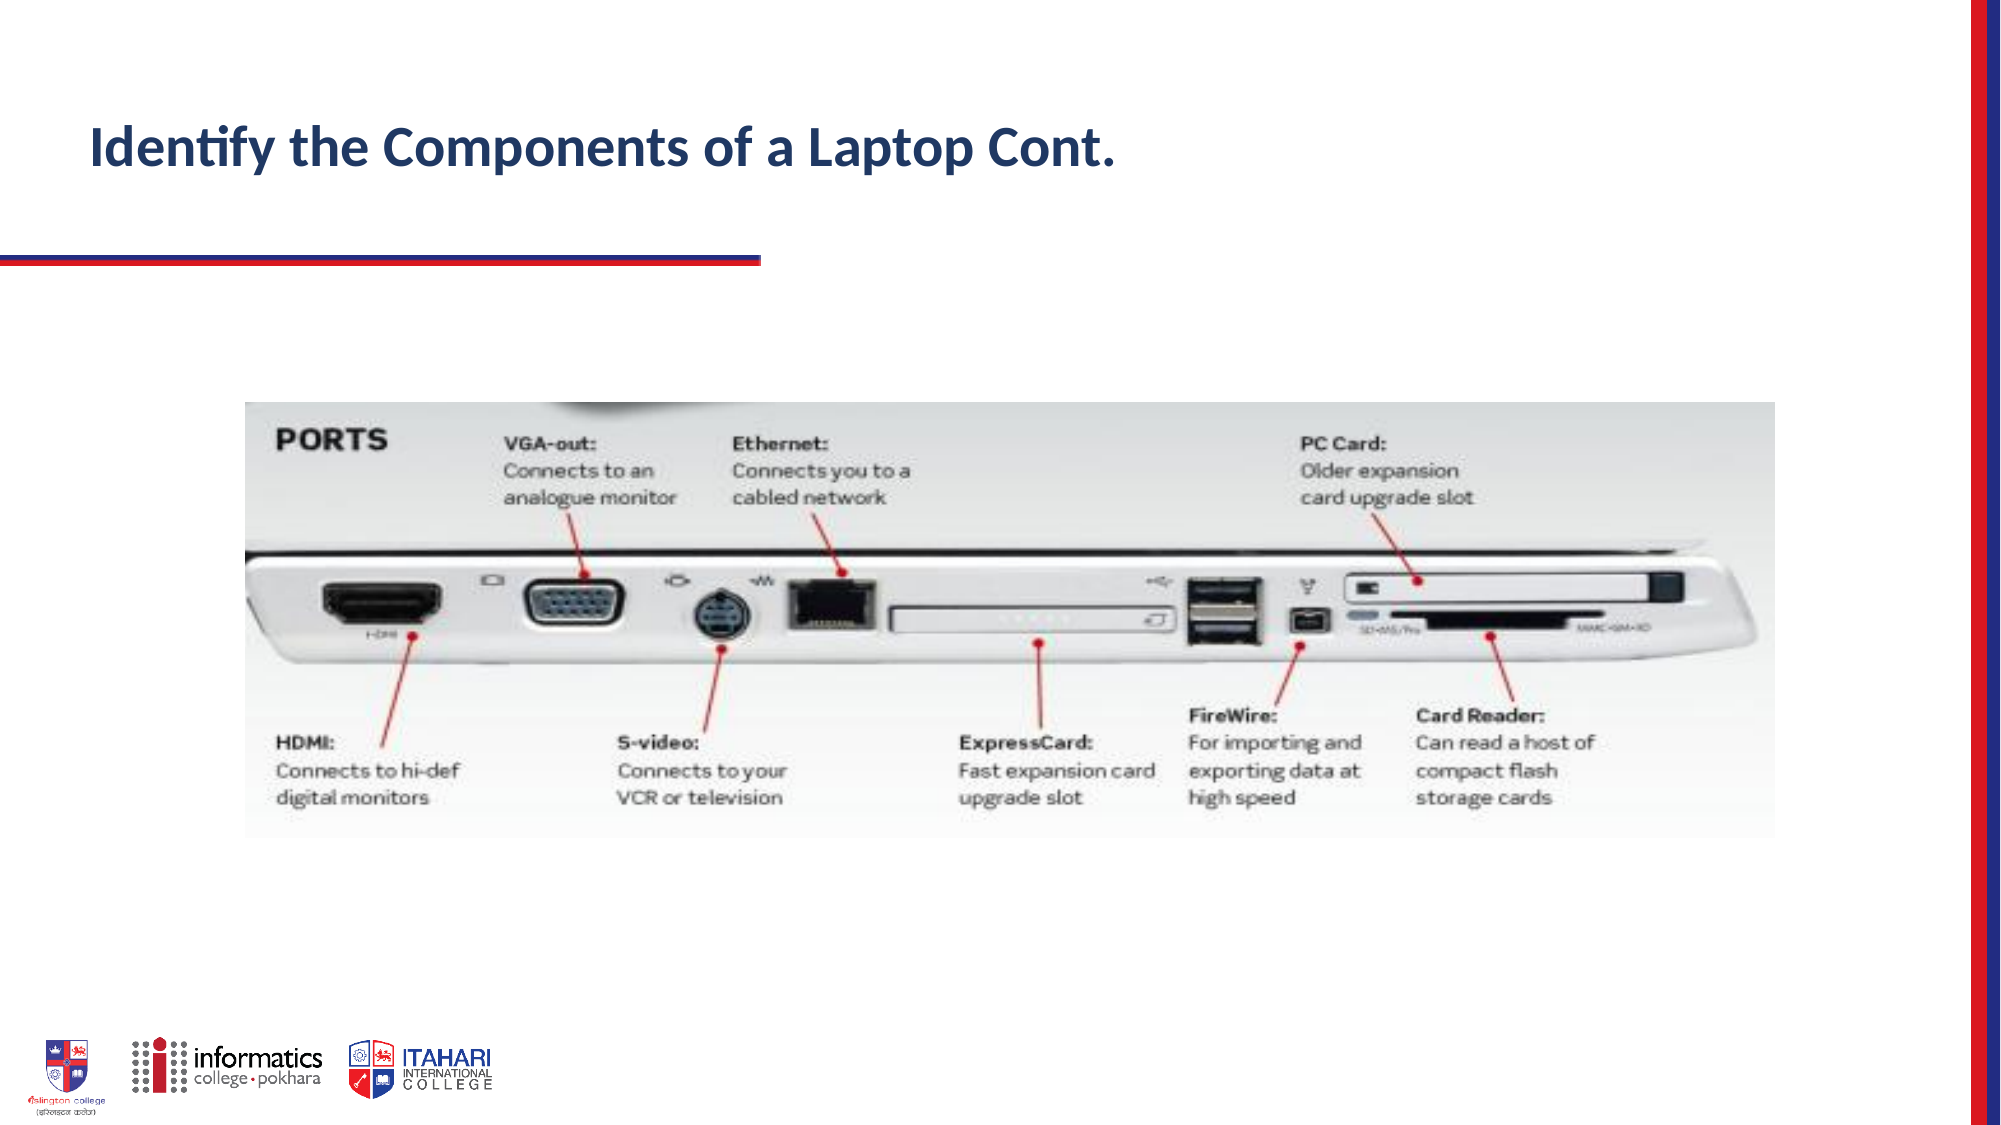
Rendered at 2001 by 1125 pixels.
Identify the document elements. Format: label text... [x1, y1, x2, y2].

picture [0, 0, 1971, 1125]
title Identify the Components of a Laptop Cont. [87, 106, 1124, 297]
